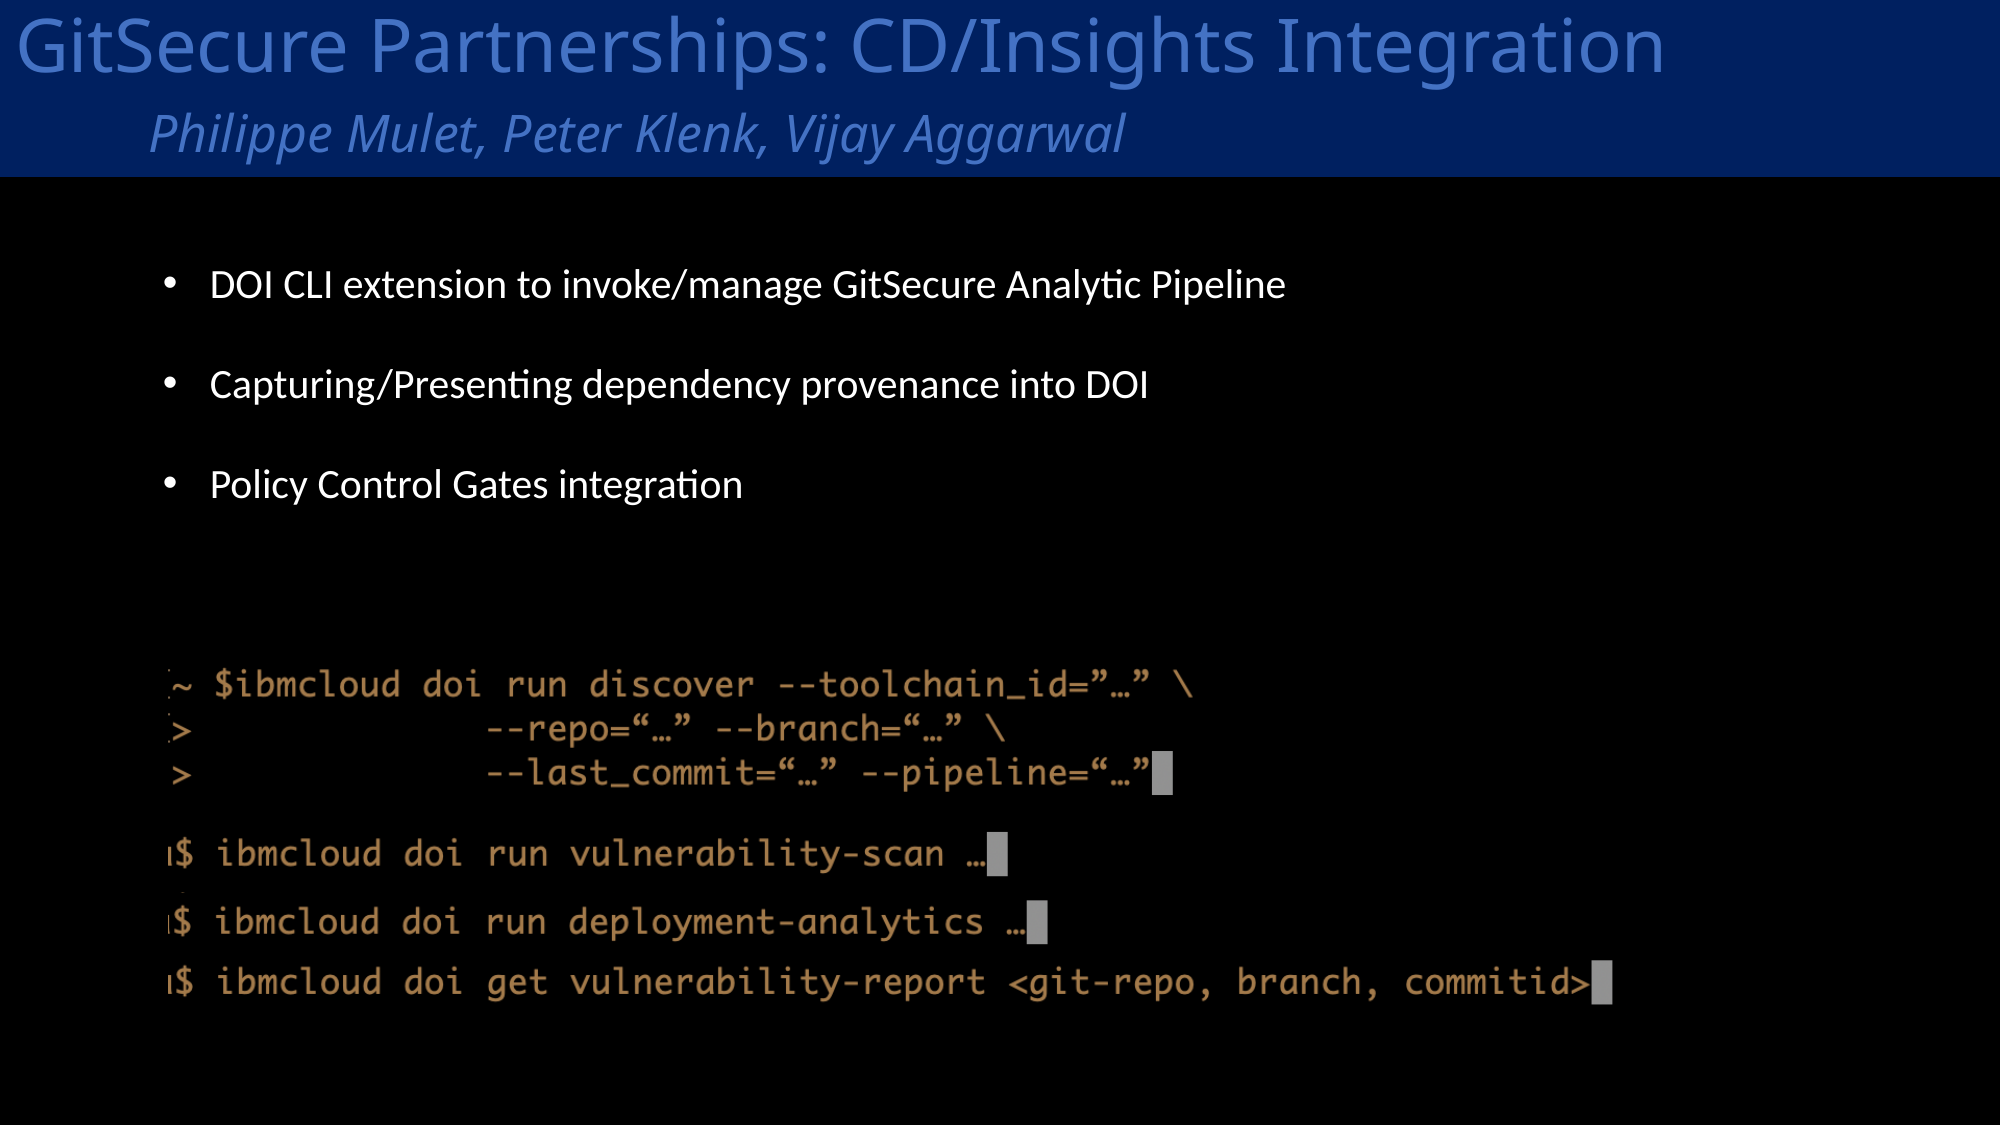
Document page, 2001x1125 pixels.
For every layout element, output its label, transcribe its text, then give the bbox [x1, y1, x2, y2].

title GitSecure Partnerships: CD/Insights Integration Philippe Mulet, Peter Klenk, Vijay Aggarwal [0, 0, 2000, 177]
picture [167, 892, 1627, 1015]
text_box DOI CLI extension to invoke/manage GitSecure Analytic Pipeline Capturing/Presenting dependency provenance into DOI Policy Control Gates integration [148, 249, 1609, 515]
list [167, 663, 1202, 816]
picture [167, 816, 1039, 891]
